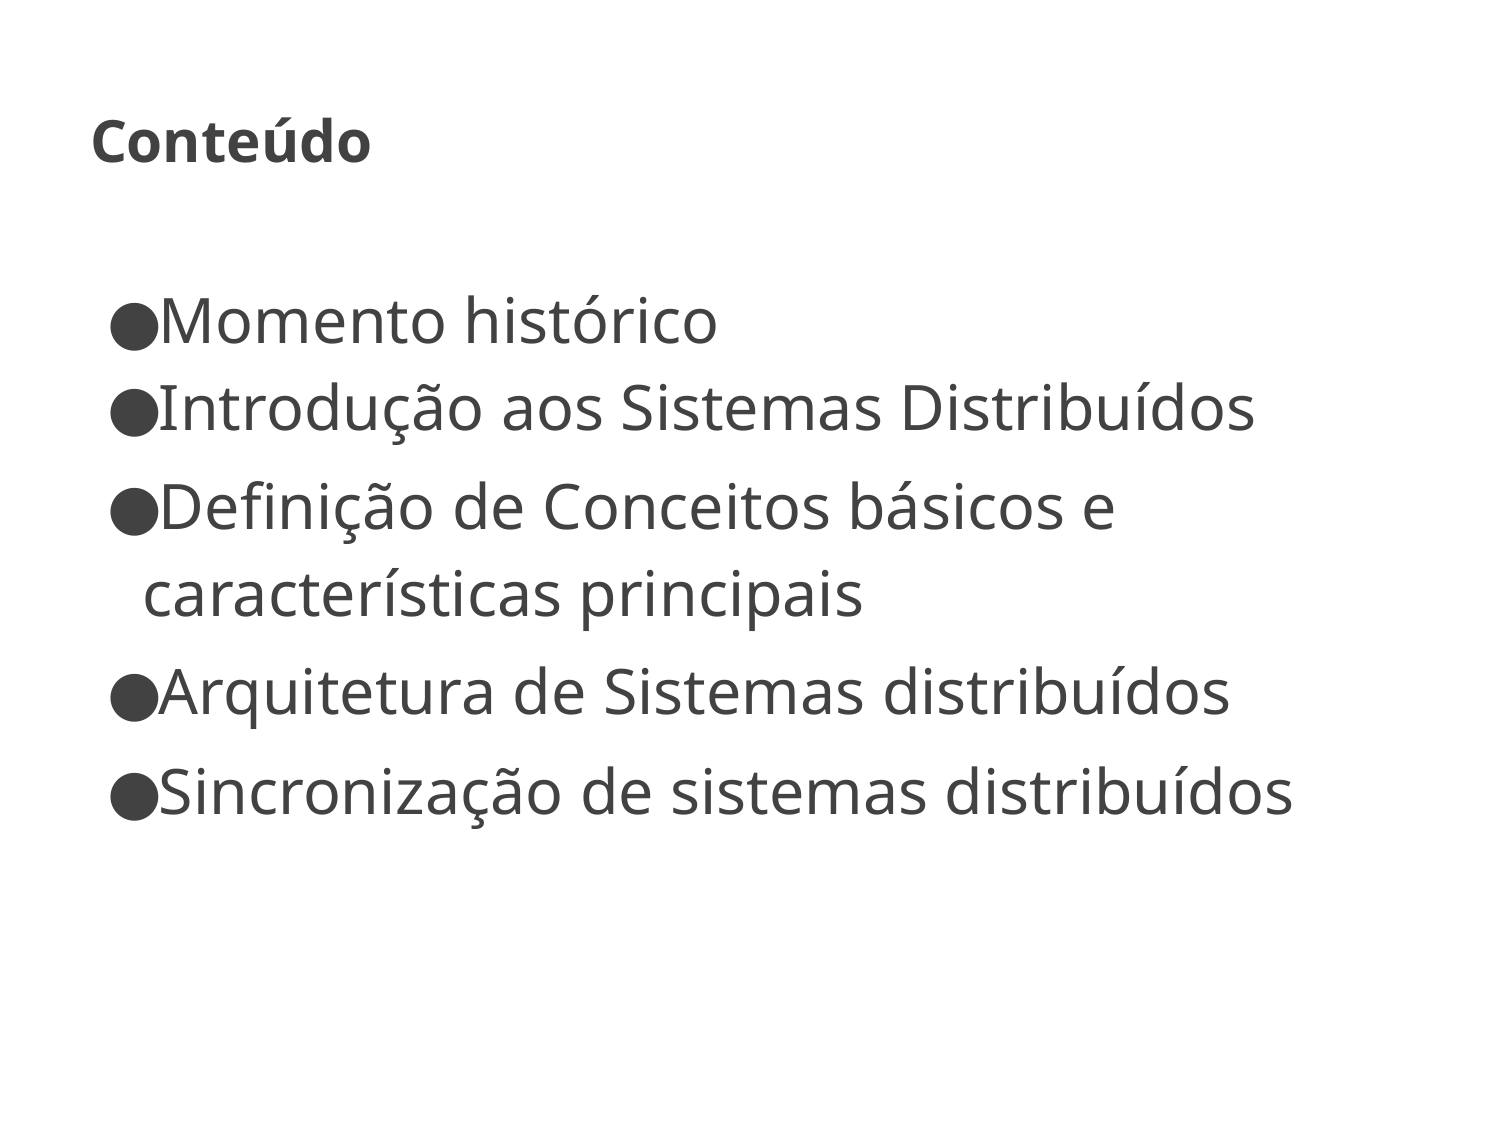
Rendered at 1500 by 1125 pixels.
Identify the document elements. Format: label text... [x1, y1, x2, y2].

title Conteúdo [75, 45, 1325, 233]
list Momento histórico Introdução aos Sistemas Distribuídos Definição de Conceitos básicos e características principais Arquitetura de Sistemas distribuídos Sincronização de sistemas distribuídos [75, 262, 1325, 1050]
